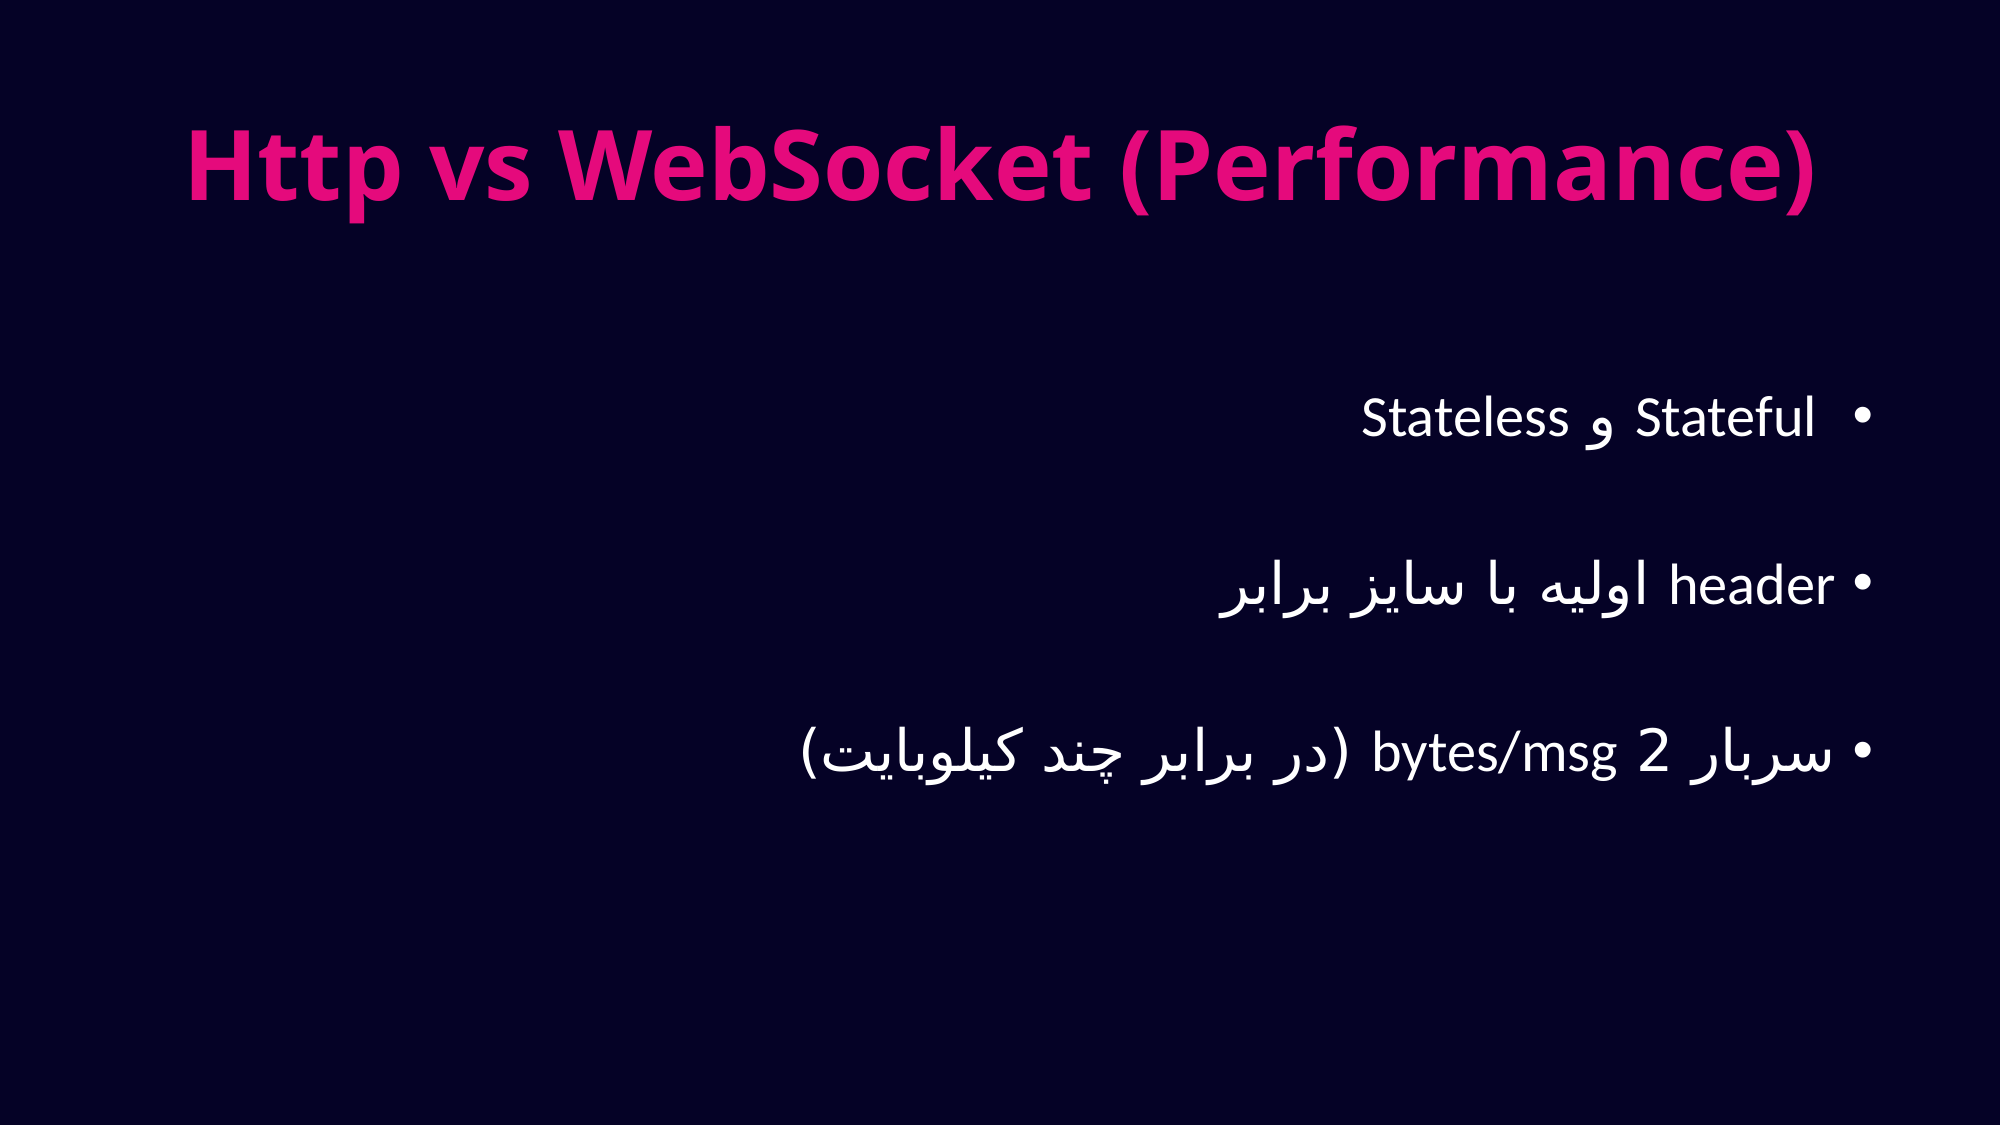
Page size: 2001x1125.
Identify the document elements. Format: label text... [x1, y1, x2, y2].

list Stateful و Stateless header اولیه با سایز برابر سربار 2 bytes/msg (در برابر چند کیلوبایت) [162, 287, 1888, 1002]
title Http vs WebSocket (Performance) [137, 59, 1863, 278]
